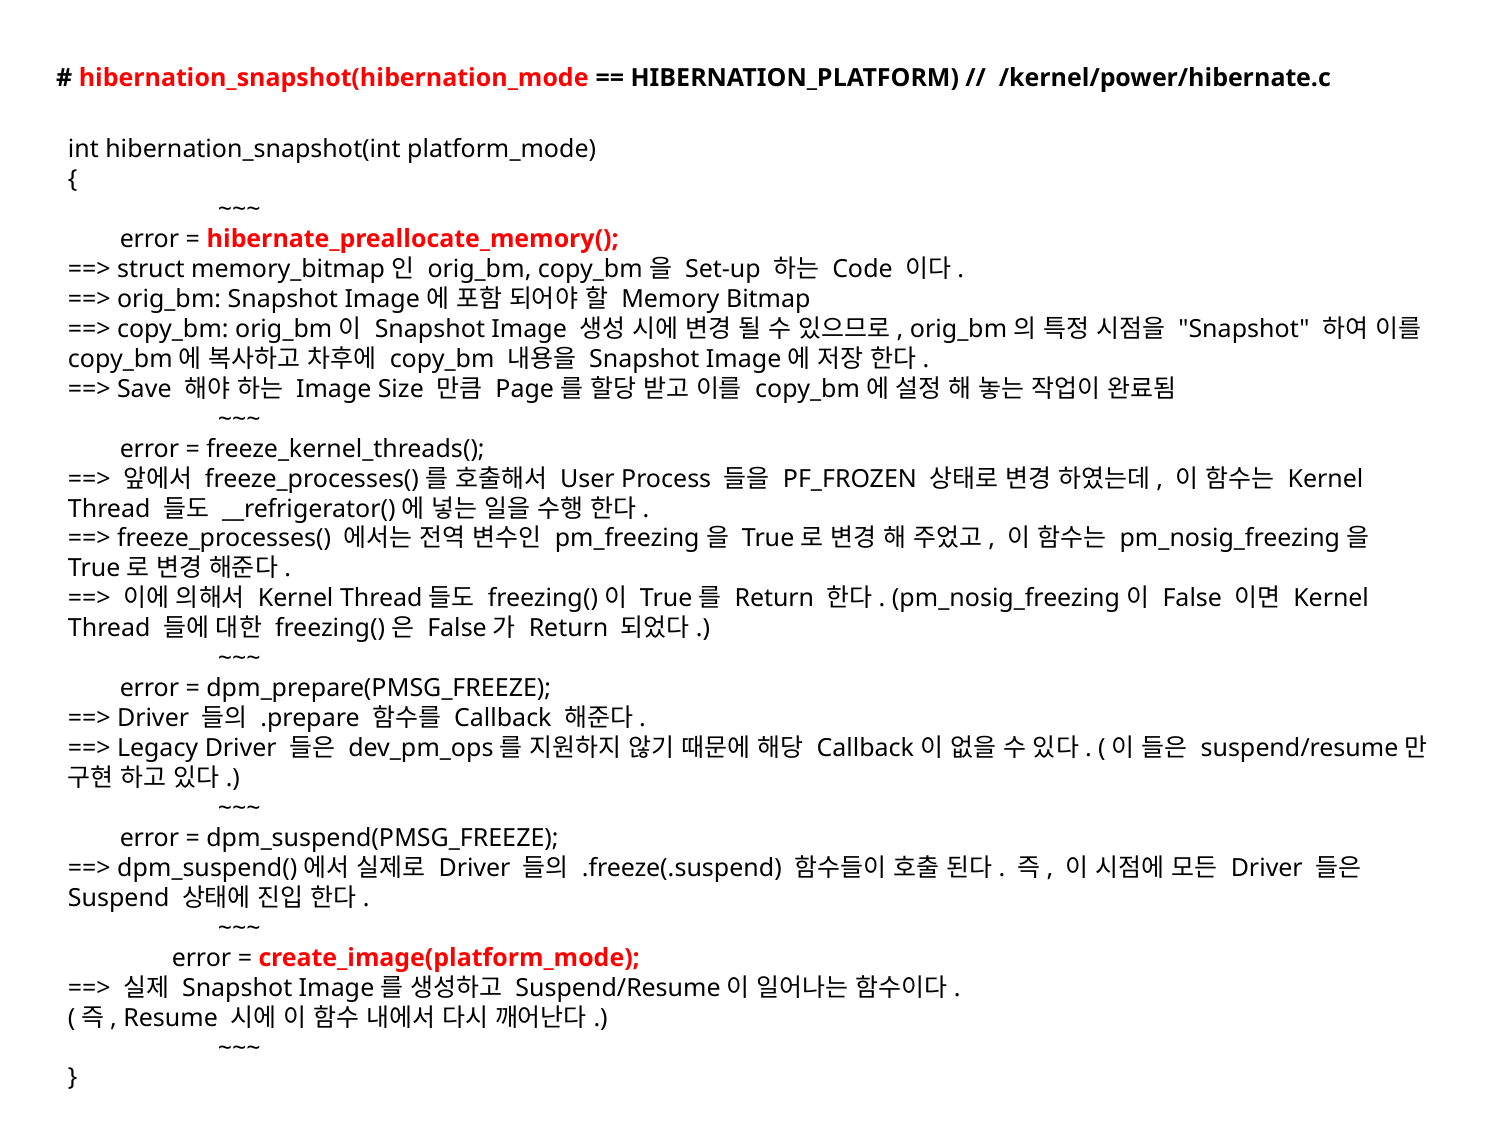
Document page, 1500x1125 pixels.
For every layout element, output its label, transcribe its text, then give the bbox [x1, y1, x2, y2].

text_box int hibernation_snapshot(int platform_mode) { ~~~ error = hibernate_preallocate_memory(); ==> struct memory_bitmap인 orig_bm, copy_bm을 Set-up 하는 Code 이다. ==> orig_bm: Snapshot Image에 포함 되어야 할 Memory Bitmap ==> copy_bm: orig_bm이 Snapshot Image 생성 시에 변경 될 수 있으므로, orig_bm의 특정 시점을 "Snapshot" 하여 이를 copy_bm에 복사하고 차후에 copy_bm 내용을 Snapshot Image에 저장 한다. ==> Save 해야 하는 Image Size 만큼 Page를 할당 받고 이를 copy_bm에 설정 해 놓는 작업이 완료됨 ~~~ error = freeze_kernel_threads(); ==> 앞에서 freeze_processes()를 호출해서 User Process 들을 PF_FROZEN 상태로 변경 하였는데, 이 함수는 Kernel Thread 들도 __refrigerator()에 넣는 일을 수행 한다. ==> freeze_processes() 에서는 전역 변수인 pm_freezing을 True로 변경 해 주었고, 이 함수는 pm_nosig_freezing을 True로 변경 해준다. ==> 이에 의해서 Kernel Thread들도 freezing()이 True를 Return 한다. (pm_nosig_freezing이 False 이면 Kernel Thread 들에 대한 freezing()은 False가 Return 되었다.) ~~~ error = dpm_prepare(PMSG_FREEZE); ==> Driver 들의 .prepare 함수를 Callback 해준다. ==> Legacy Driver 들은 dev_pm_ops를 지원하지 않기 때문에 해당 Callback이 없을 수 있다. (이 들은 suspend/resume만 구현 하고 있다.) ~~~ error = dpm_suspend(PMSG_FREEZE); ==> dpm_suspend()에서 실제로 Driver 들의 .freeze(.suspend) 함수들이 호출 된다. 즉, 이 시점에 모든 Driver 들은 Suspend 상태에 진입 한다. ~~~ error = create_image(platform_mode); ==> 실제 Snapshot Image를 생성하고 Suspend/Resume이 일어나는 함수이다. (즉, Resume 시에 이 함수 내에서 다시 깨어난다.) ~~~ } [53, 125, 1447, 1099]
text_box # hibernation_snapshot(hibernation_mode == HIBERNATION_PLATFORM) // /kernel/power/hibernate.c [41, 54, 1459, 100]
